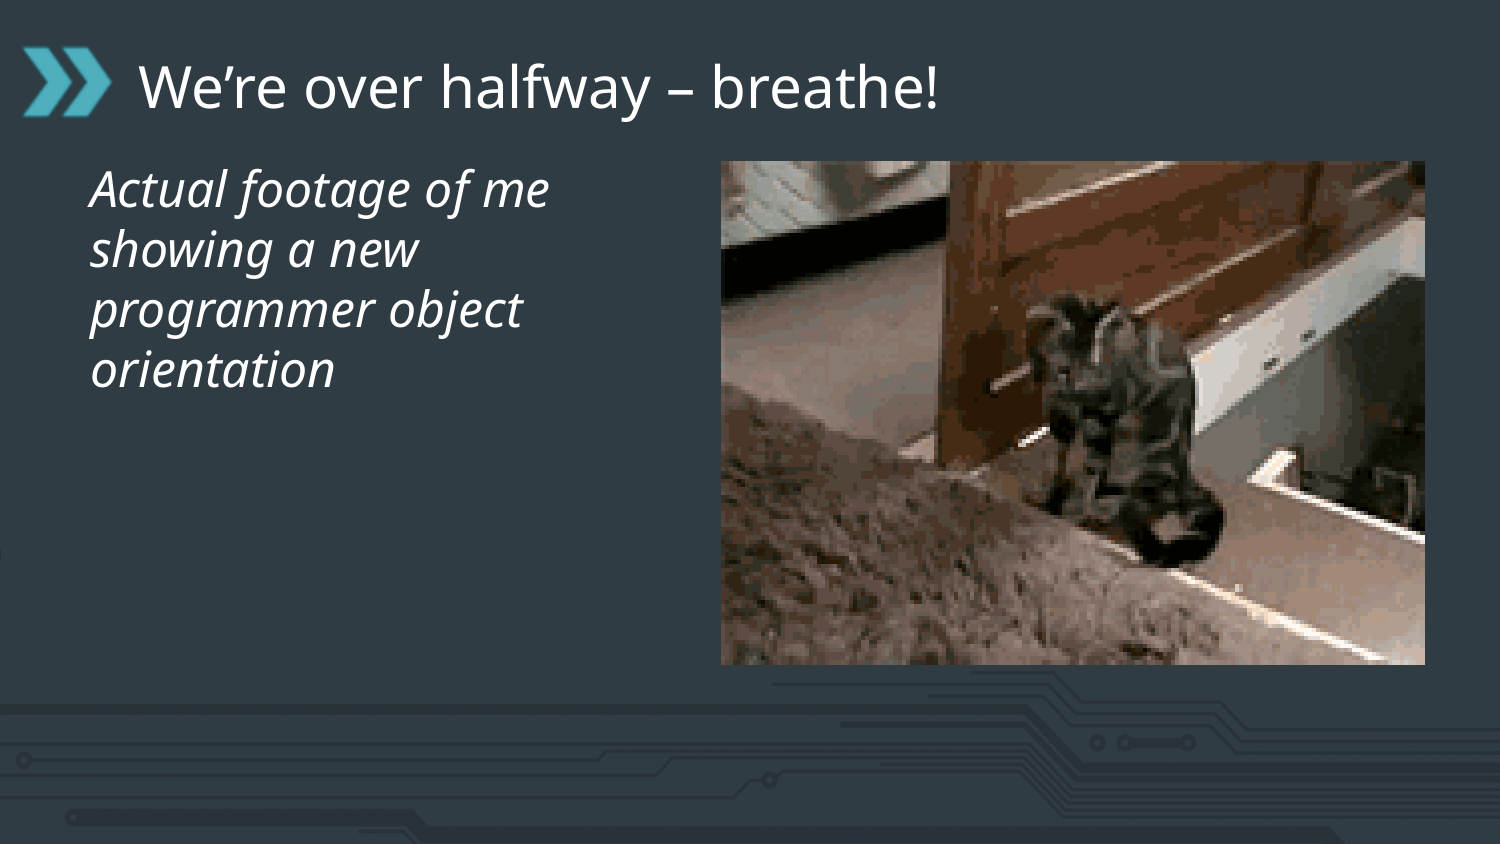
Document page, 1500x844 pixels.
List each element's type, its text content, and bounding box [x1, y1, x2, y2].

list Actual footage of me showing a new programmer object orientation [75, 150, 668, 754]
picture [0, 0, 1500, 844]
title We’re over halfway – breathe! [123, 33, 1425, 137]
